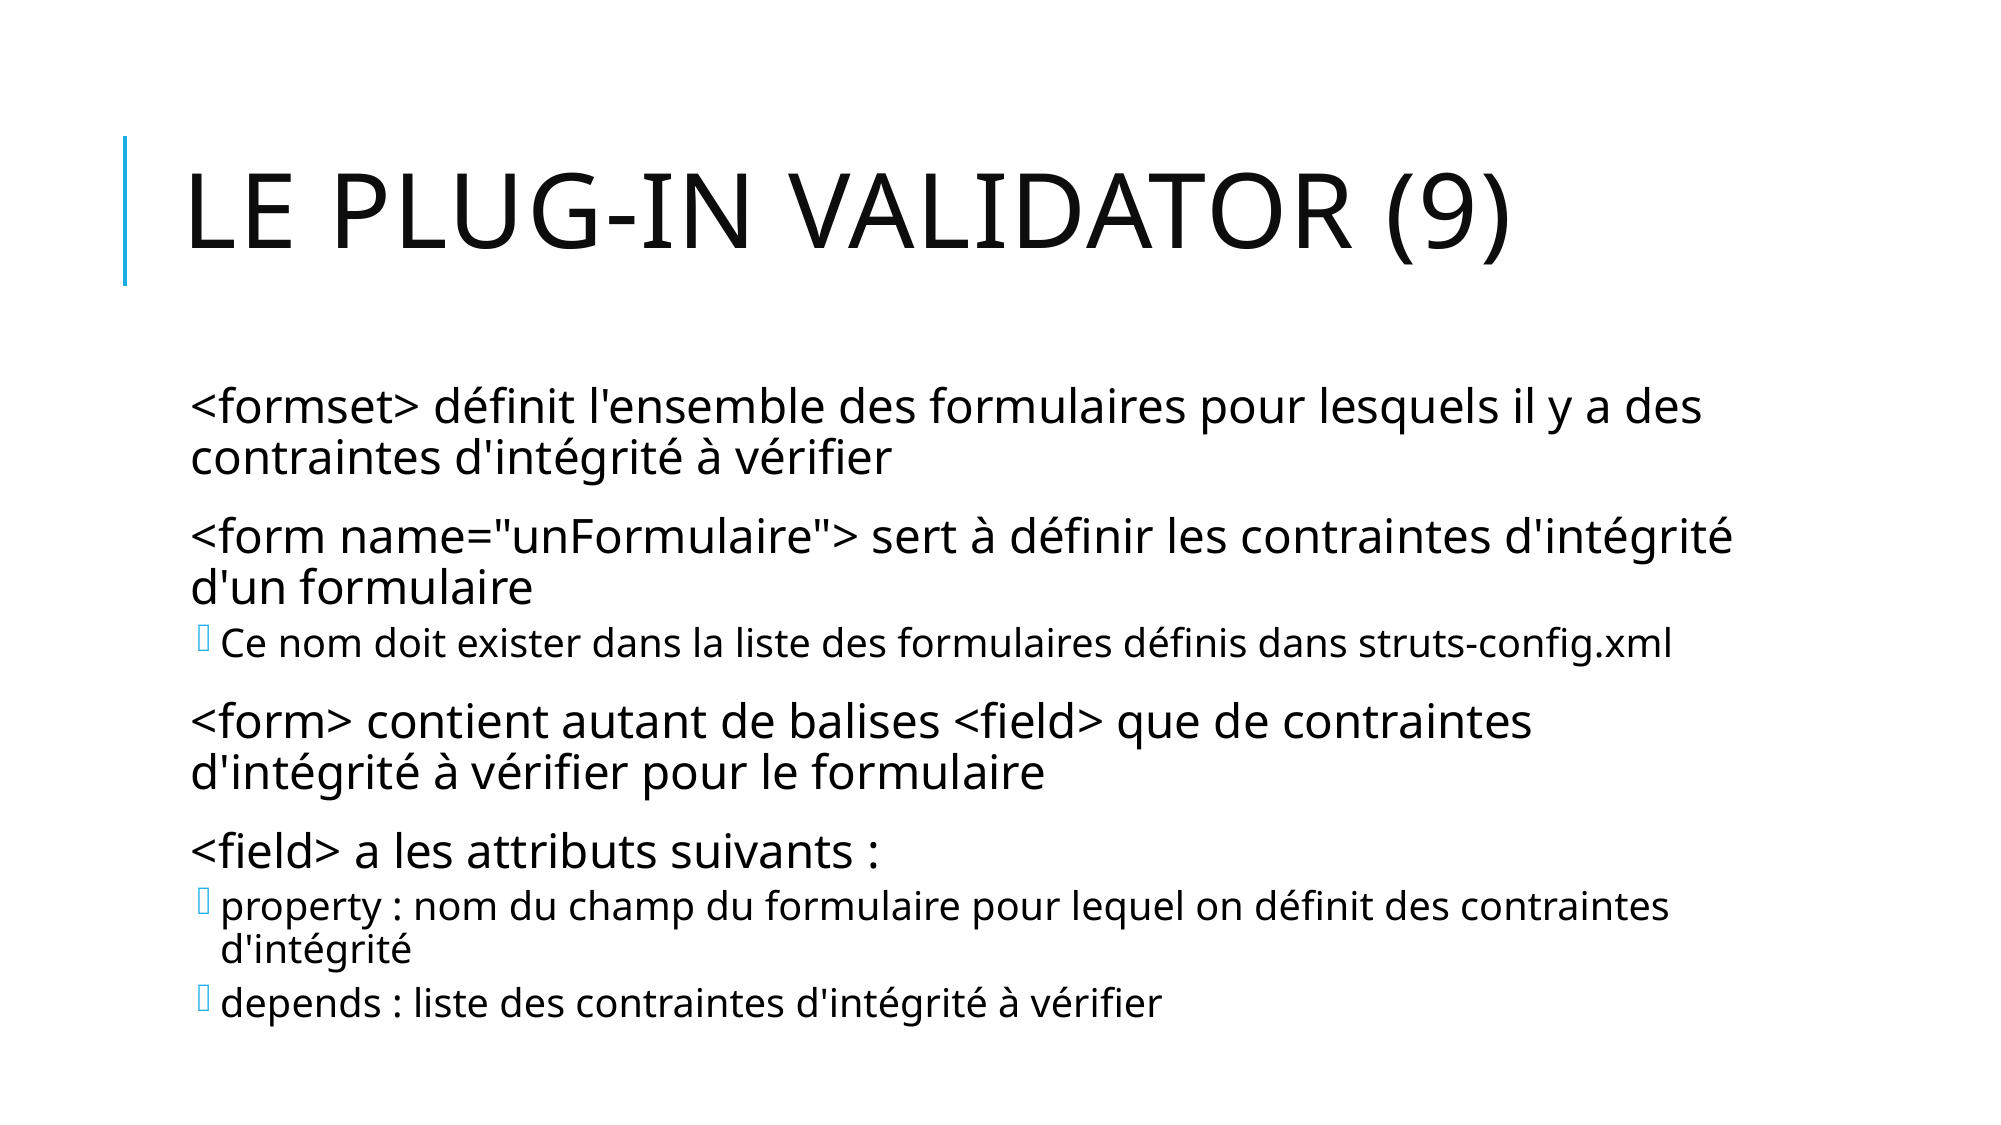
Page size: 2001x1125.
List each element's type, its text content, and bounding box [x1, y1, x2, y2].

title Le plug-in Validator (9) [168, 96, 1763, 342]
list <formset> définit l'ensemble des formulaires pour lesquels il y a des contraintes d'intégrité à vérifier <form name="unFormulaire"> sert à définir les contraintes d'intégrité d'un formulaire Ce nom doit exister dans la liste des formulaires définis dans struts-config.xml <form> contient autant de balises <field> que de contraintes d'intégrité à vérifier pour le formulaire <field> a les attributs suivants : property : nom du champ du formulaire pour lequel on définit des contraintes d'intégrité depends : liste des contraintes d'intégrité à vérifier [168, 375, 1763, 1035]
